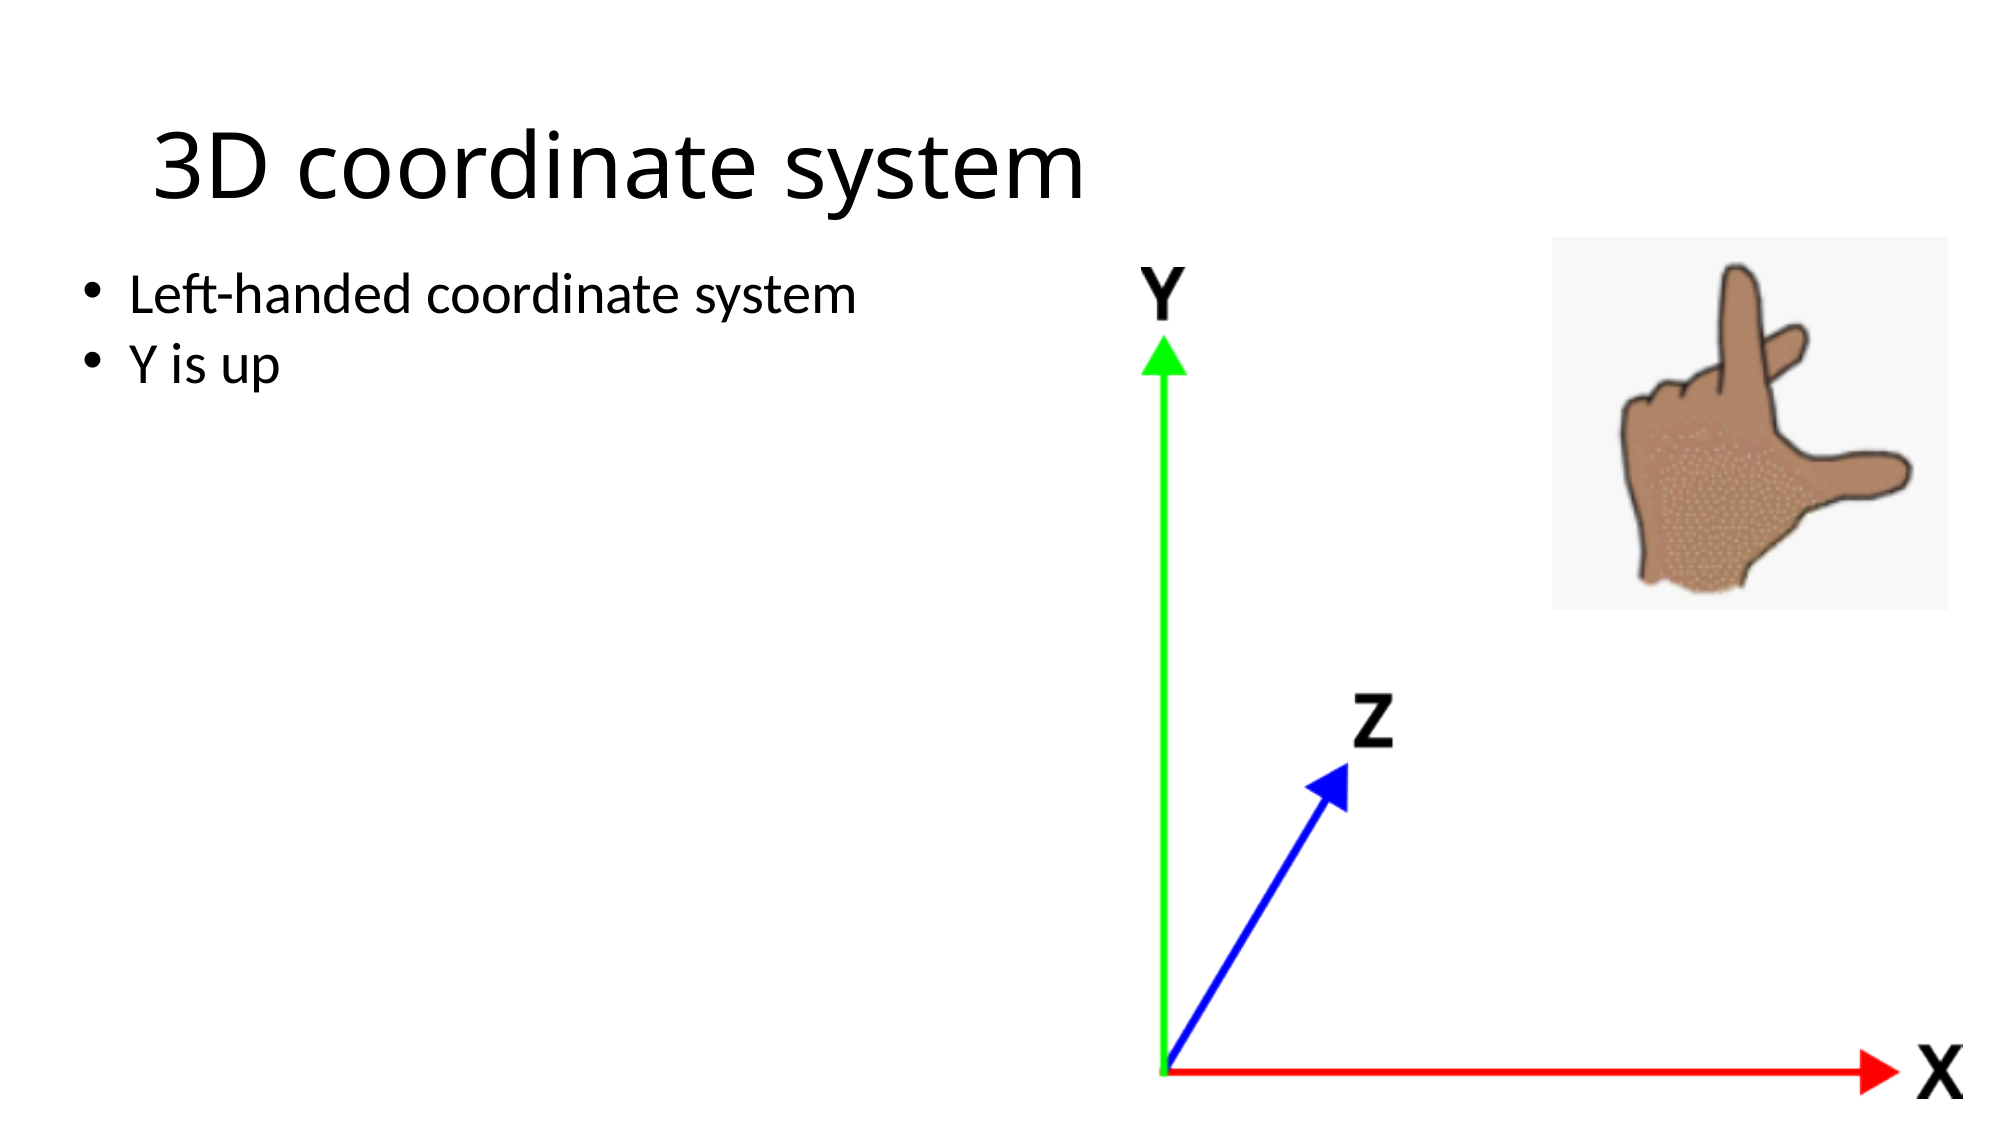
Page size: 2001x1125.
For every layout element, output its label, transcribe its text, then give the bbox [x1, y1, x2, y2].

picture [1141, 237, 1963, 1099]
title 3D coordinate system [137, 59, 1863, 278]
text_box Left-handed coordinate system Y is up [67, 247, 874, 403]
